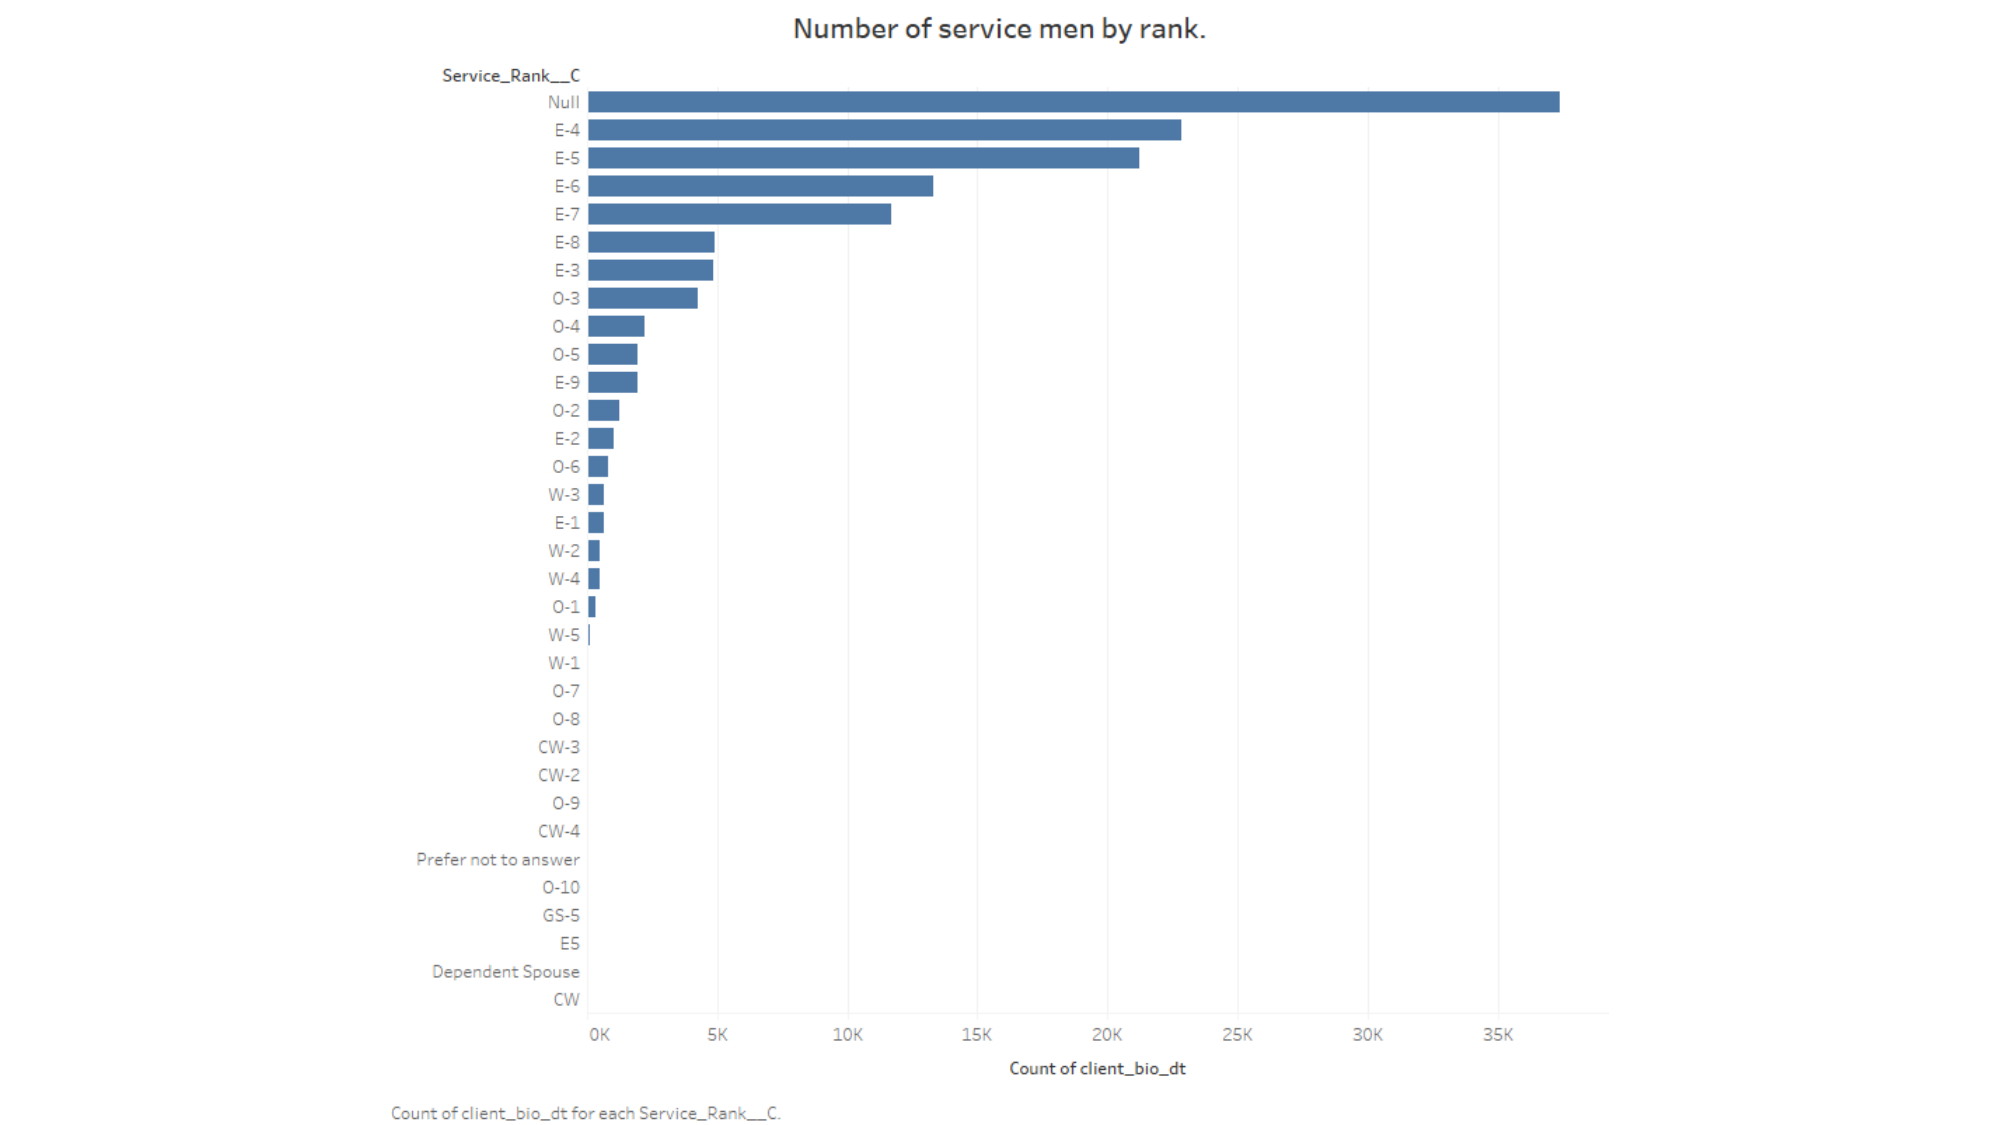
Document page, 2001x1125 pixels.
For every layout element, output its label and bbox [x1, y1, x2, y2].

picture [391, 0, 1609, 1125]
